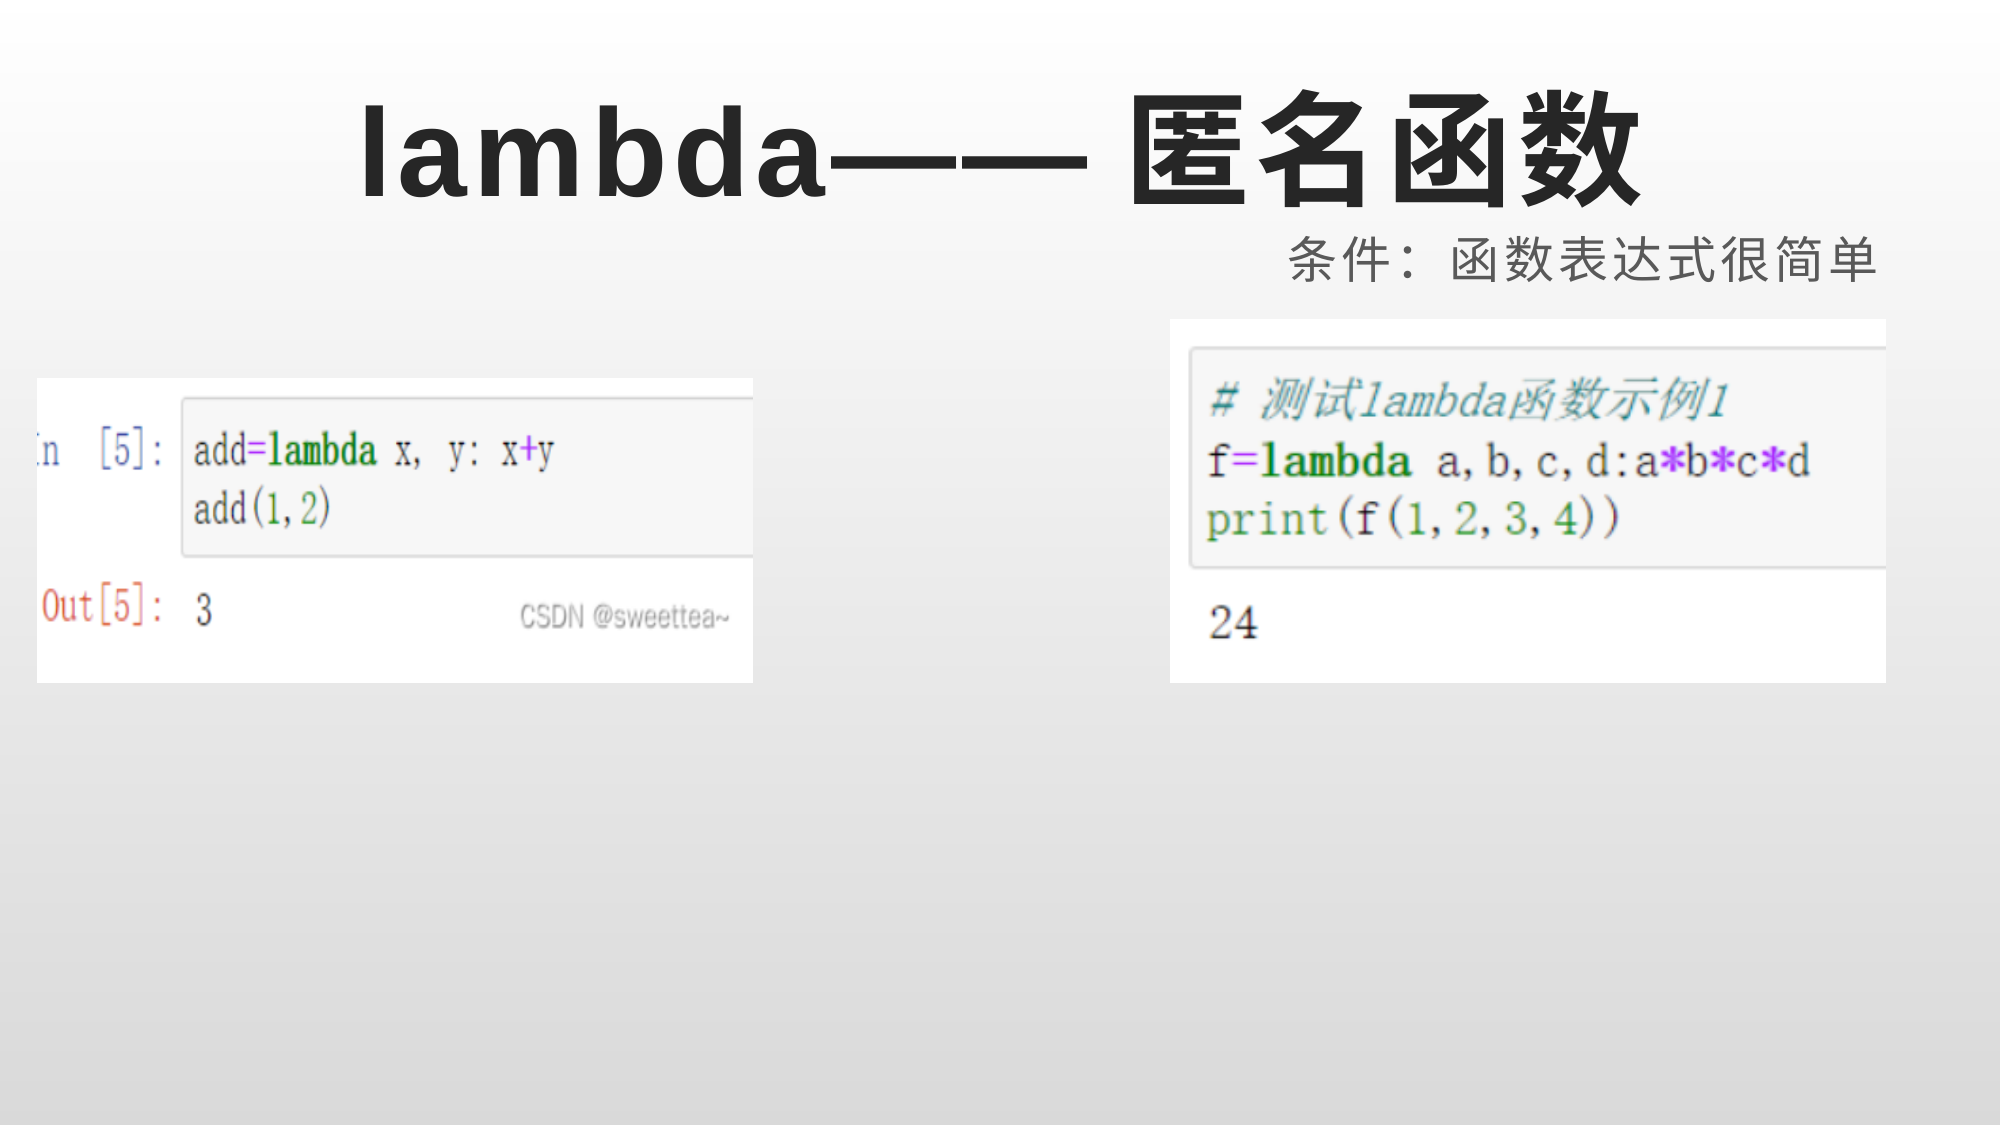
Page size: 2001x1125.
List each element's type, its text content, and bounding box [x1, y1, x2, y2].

subtitle 条件：函数表达式很简单 [1188, 214, 1978, 416]
picture [1170, 319, 1886, 683]
picture [37, 378, 753, 683]
title lambda——匿名函数 [196, 38, 1805, 229]
